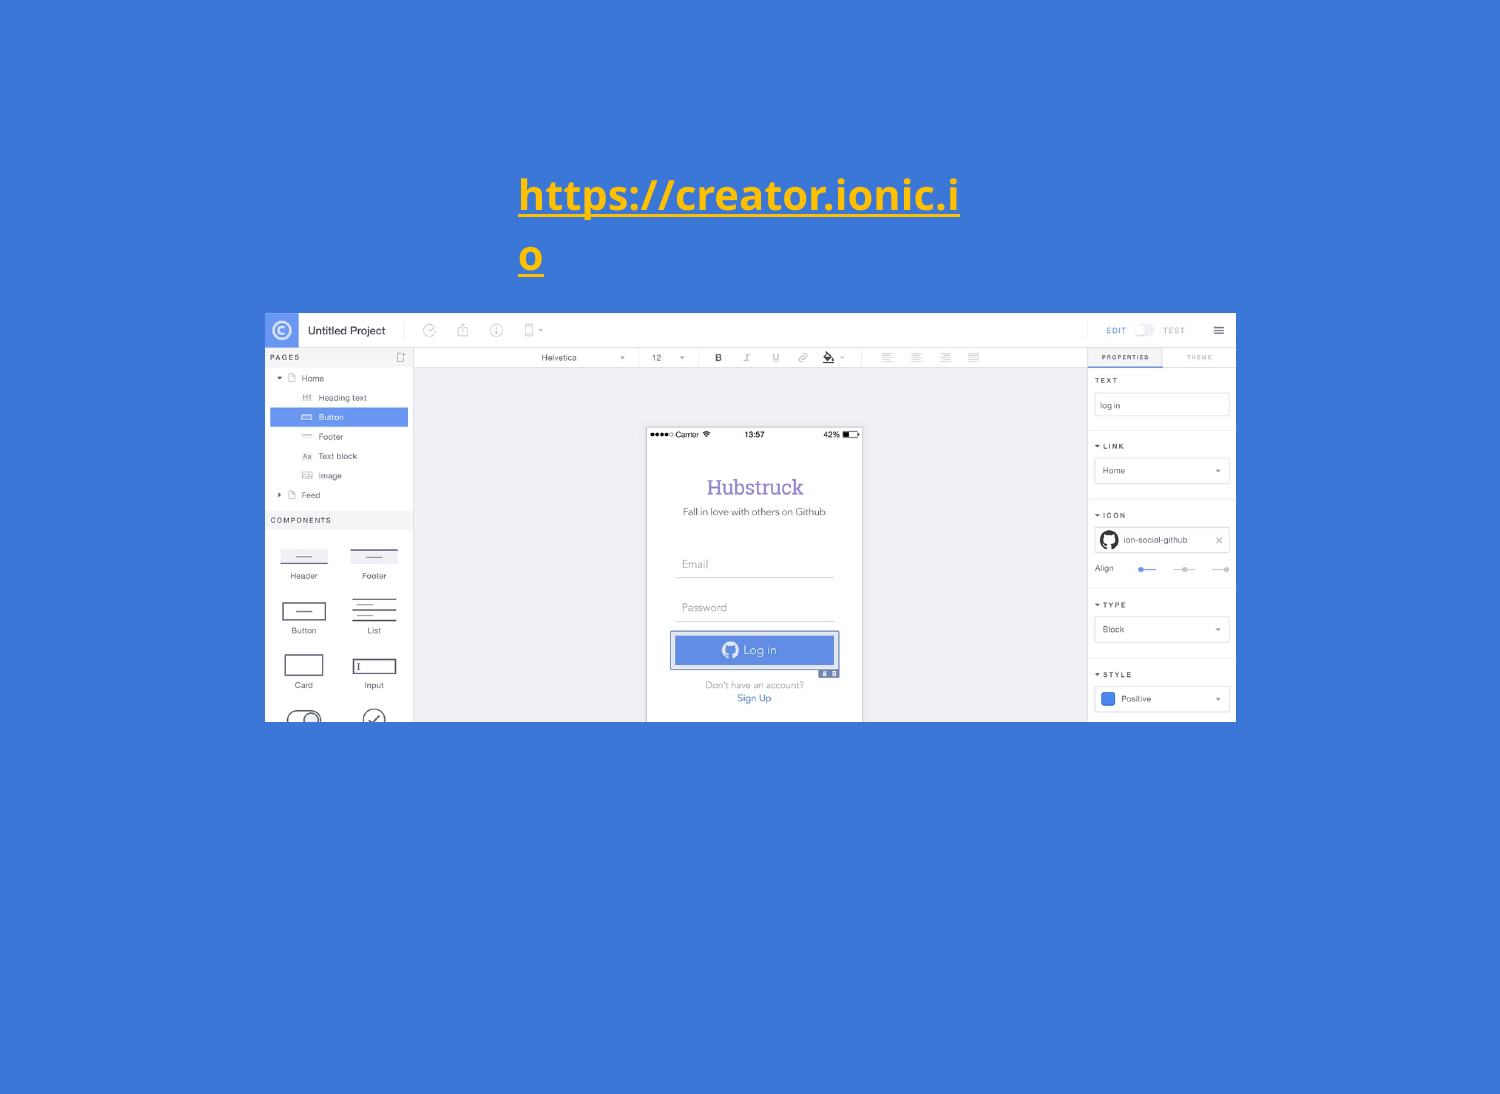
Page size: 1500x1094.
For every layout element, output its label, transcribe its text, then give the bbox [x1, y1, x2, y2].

text_box Ionic Creator https://creator.ionic.io [495, 53, 985, 227]
picture [265, 313, 1236, 722]
